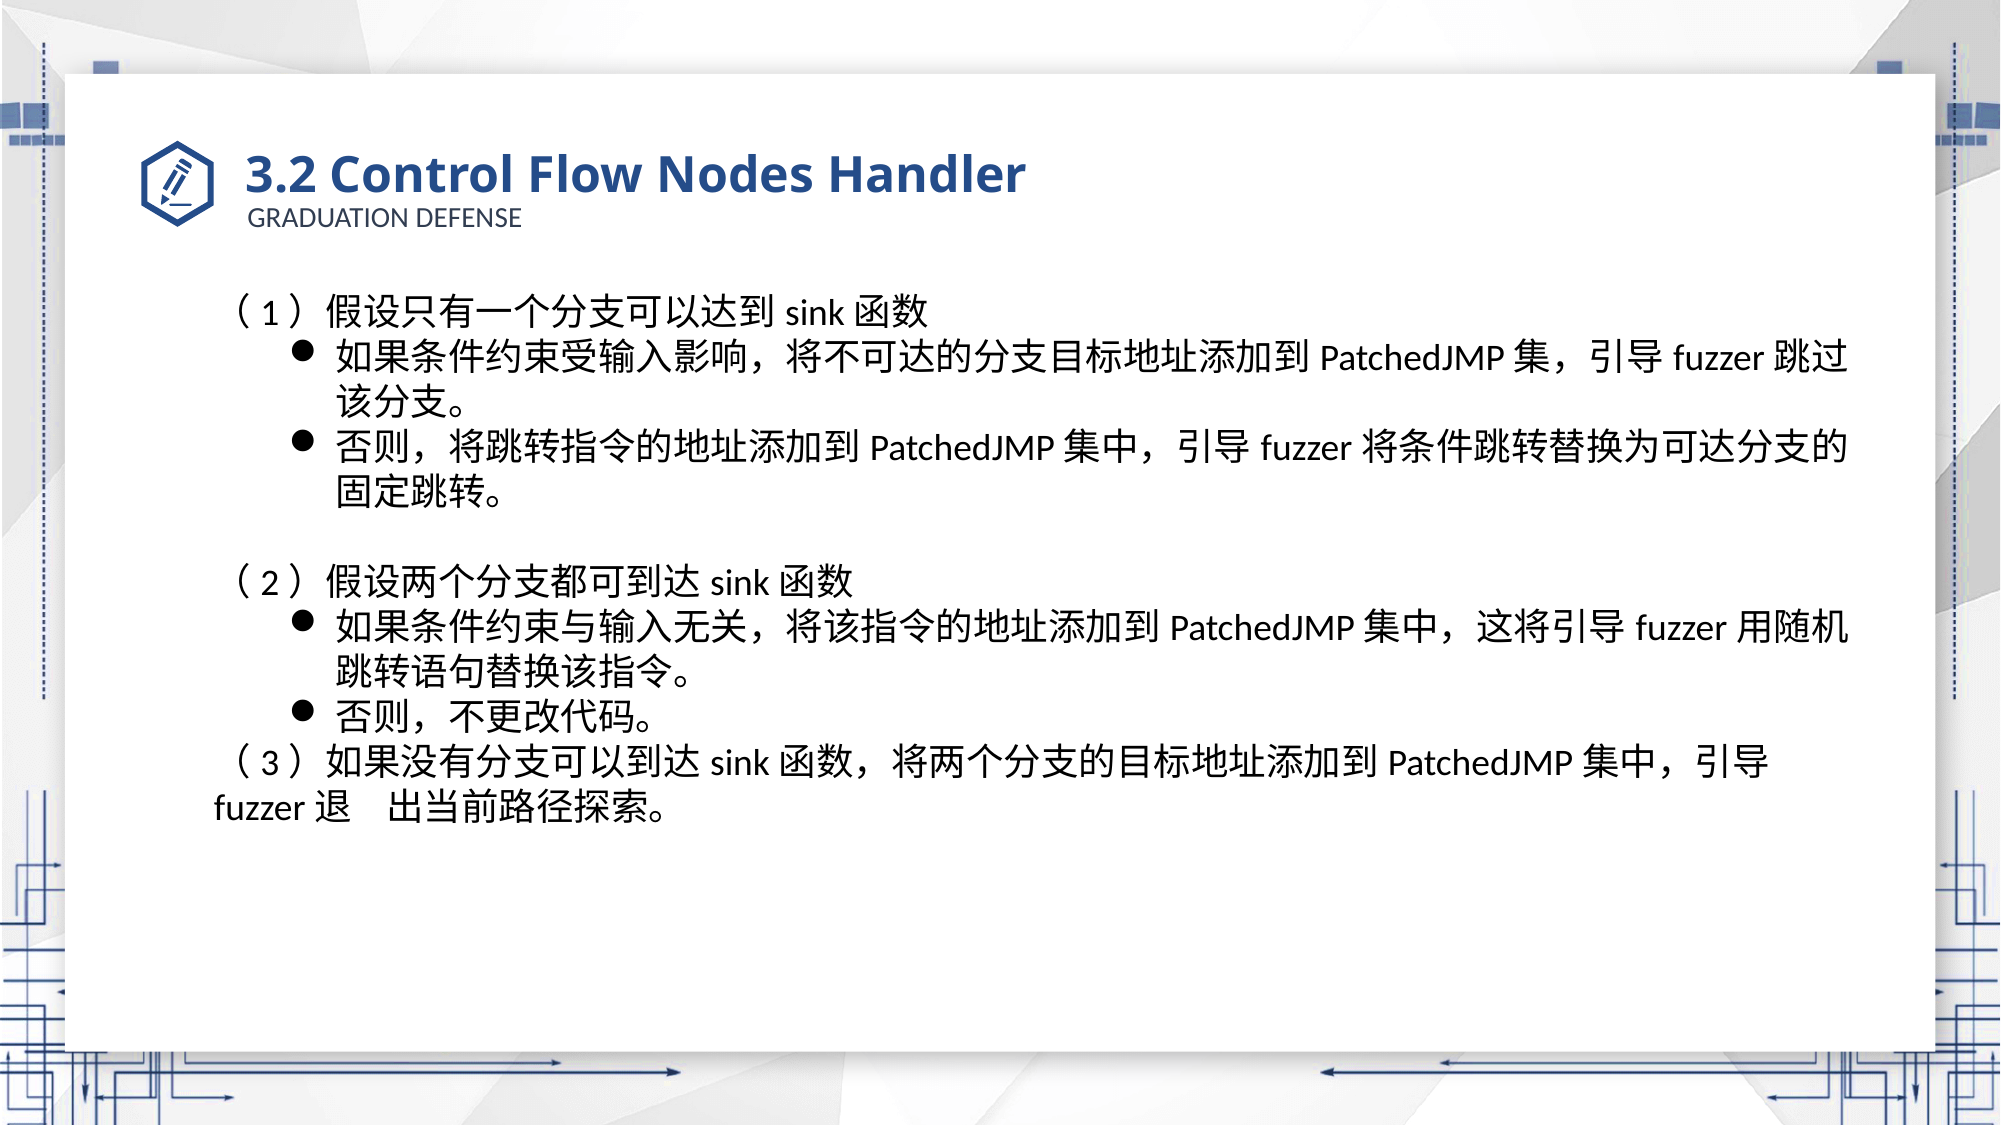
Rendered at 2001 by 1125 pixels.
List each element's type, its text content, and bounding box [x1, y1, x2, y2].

text_box （1）假设只有一个分支可以达到sink函数 如果条件约束受输入影响，将不可达的分支目标地址添加到PatchedJMP集，引导fuzzer跳过该分支。 否则，将跳转指令的地址添加到PatchedJMP集中，引导fuzzer将条件跳转替换为可达分支的固定跳转。 （2）假设两个分支都可到达sink函数 如果条件约束与输入无关，将该指令的地址添加到PatchedJMP集中，这将引导fuzzer用随机跳转语句替换该指令。 否则，不更改代码。 （3）如果没有分支可以到达sink函数，将两个分支的目标地址添加到PatchedJMP集中，引导fuzzer退 出当前路径探索。 [199, 280, 1877, 836]
picture [0, 0, 2001, 1125]
title 3.2 Control Flow Nodes Handler [230, 123, 1272, 199]
